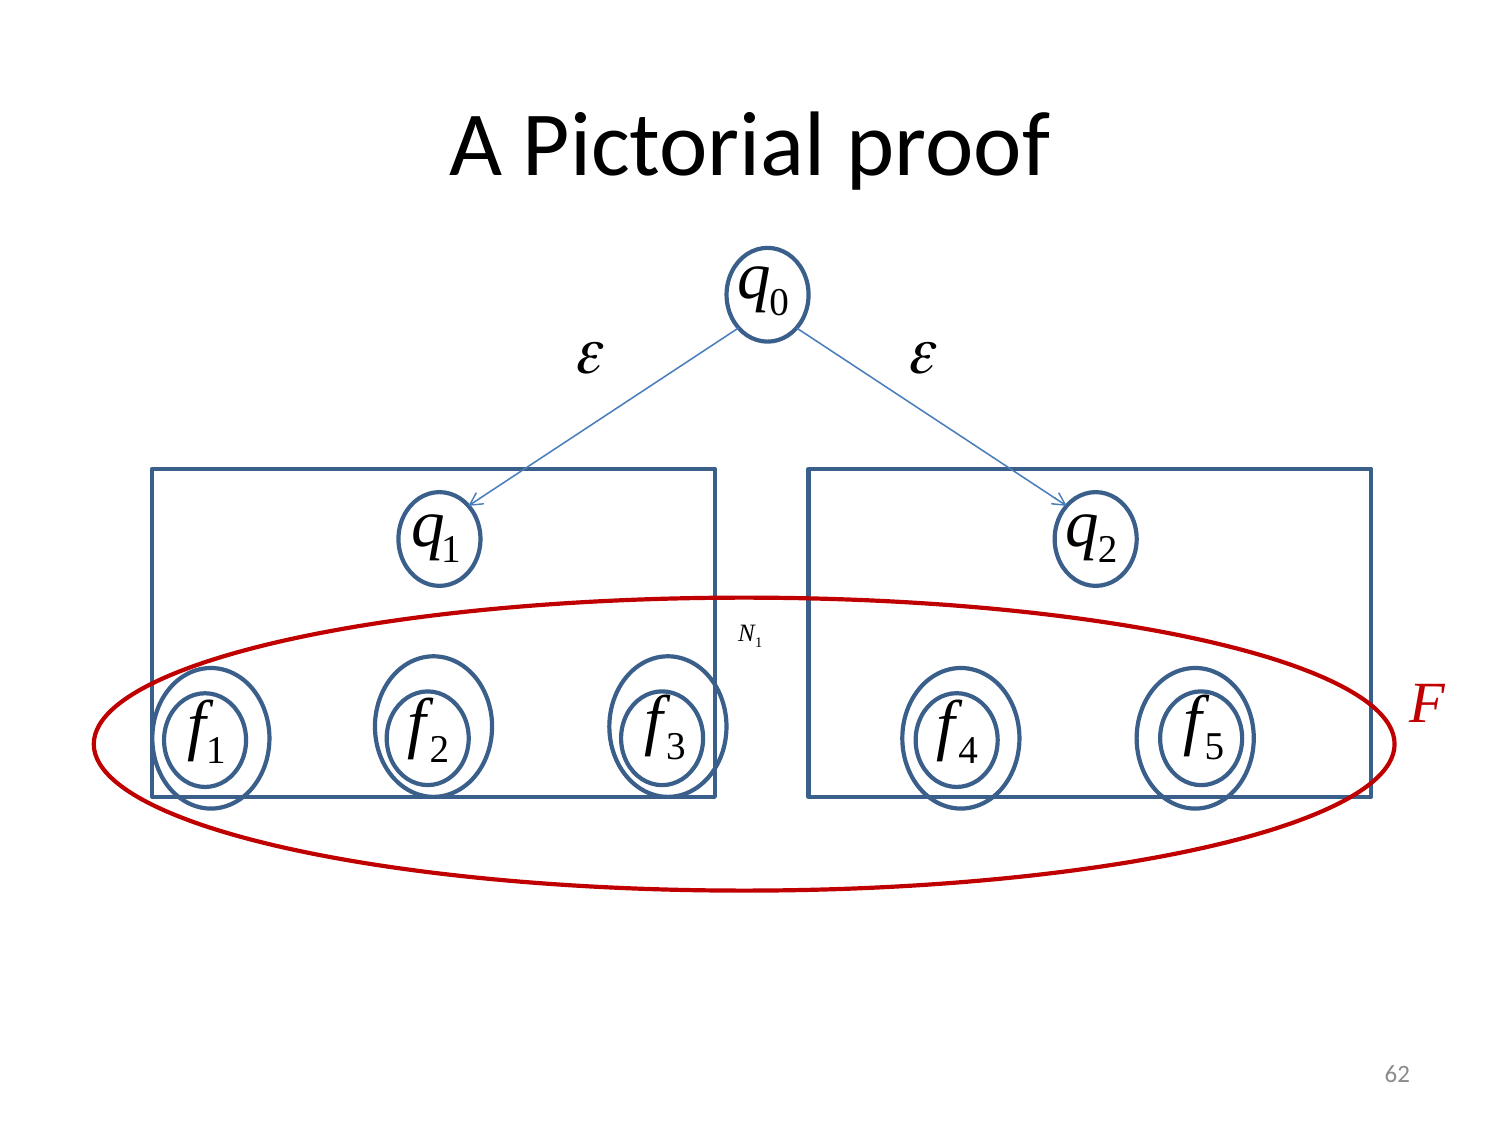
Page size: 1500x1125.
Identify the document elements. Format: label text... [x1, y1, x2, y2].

text_box [937, 805, 985, 811]
text_box [607, 691, 615, 762]
text_box [150, 702, 158, 774]
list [733, 615, 767, 652]
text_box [565, 327, 622, 391]
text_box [620, 674, 704, 786]
text_box [174, 680, 272, 811]
text_box [627, 654, 729, 781]
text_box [808, 468, 1372, 798]
text_box [411, 794, 456, 799]
text_box [91, 595, 1341, 893]
text_box [1171, 805, 1219, 811]
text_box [842, 281, 1021, 553]
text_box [384, 677, 469, 786]
text_box [177, 665, 246, 679]
text_box [805, 270, 811, 320]
text_box [645, 794, 690, 799]
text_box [163, 679, 247, 788]
text_box [150, 467, 717, 681]
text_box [726, 231, 800, 333]
slide_number 62 [1074, 1042, 1425, 1103]
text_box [514, 281, 693, 553]
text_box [398, 478, 481, 587]
text_box [372, 694, 379, 759]
text_box [1377, 707, 1397, 781]
text_box [390, 654, 495, 782]
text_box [898, 328, 955, 391]
text_box F [1394, 656, 1477, 741]
title A Pictorial proof [75, 45, 1425, 233]
